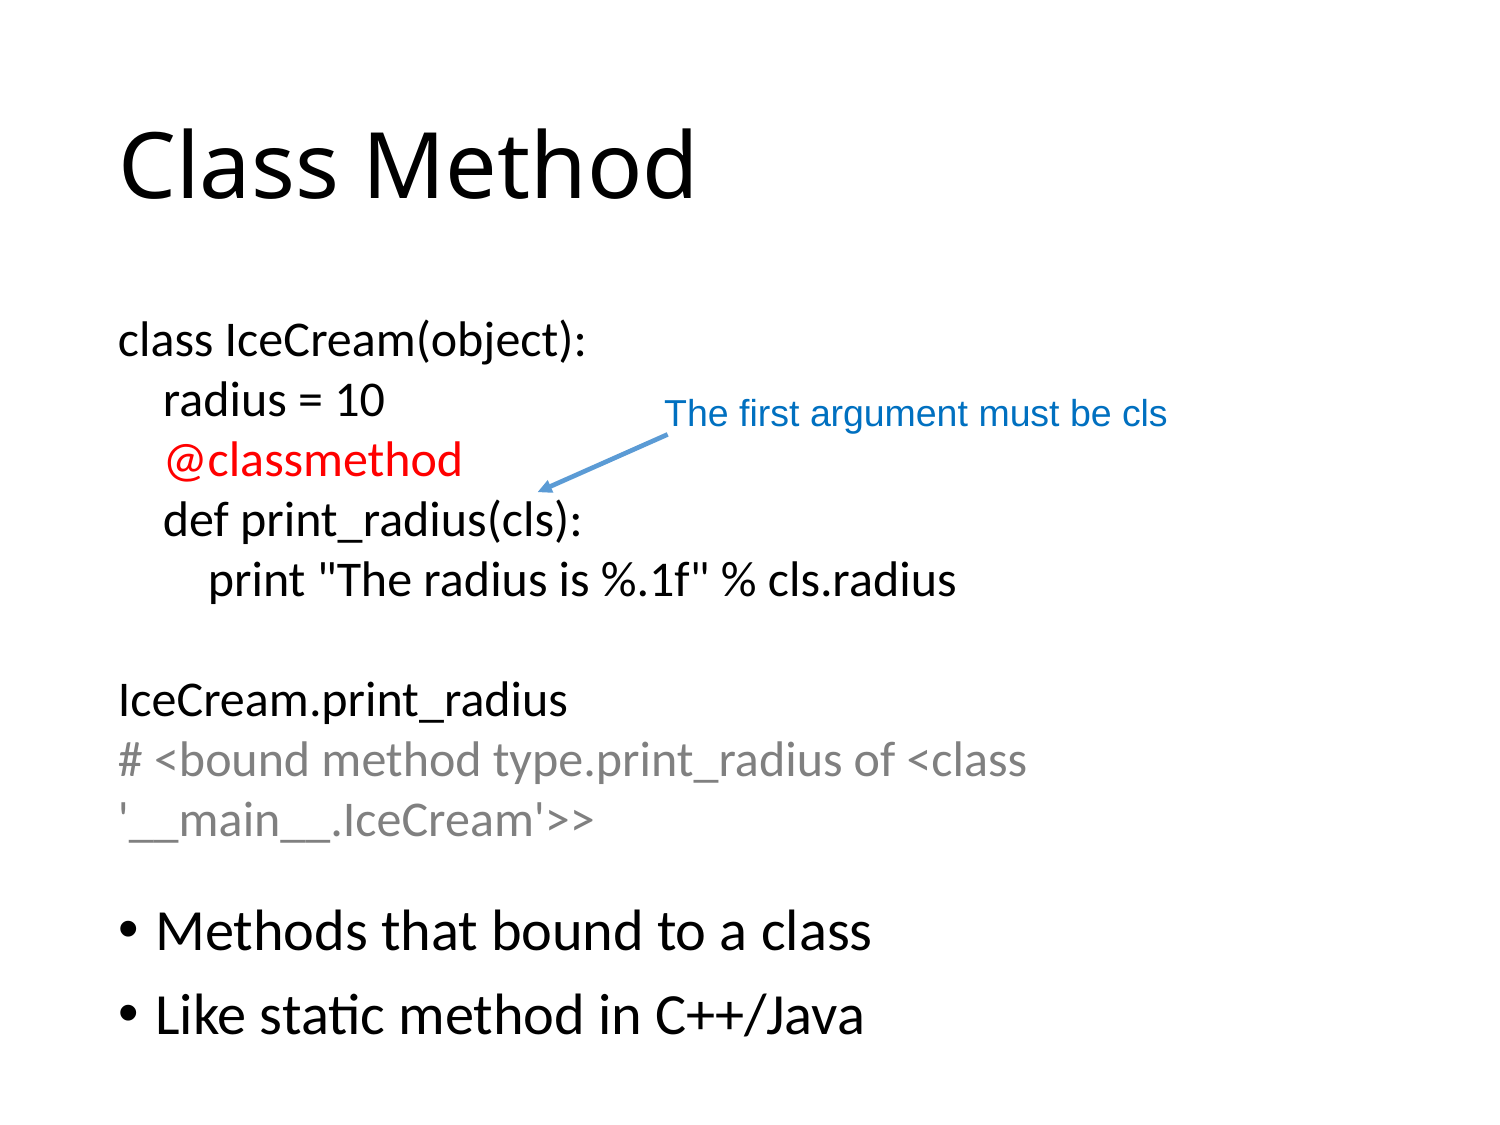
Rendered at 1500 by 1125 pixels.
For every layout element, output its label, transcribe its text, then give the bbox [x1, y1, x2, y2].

text_box class IceCream(object): radius = 10 @classmethod def print_radius(cls): print "The radius is %.1f" % cls.radius IceCream.print_radius # <bound method type.print_radius of <class '__main__.IceCream'>> [103, 299, 1373, 855]
list Methods that bound to a class Like static method in C++/Java [103, 299, 1397, 1072]
title Class Method [103, 59, 1397, 278]
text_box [537, 434, 668, 493]
text_box The first argument must be cls [649, 381, 1184, 441]
